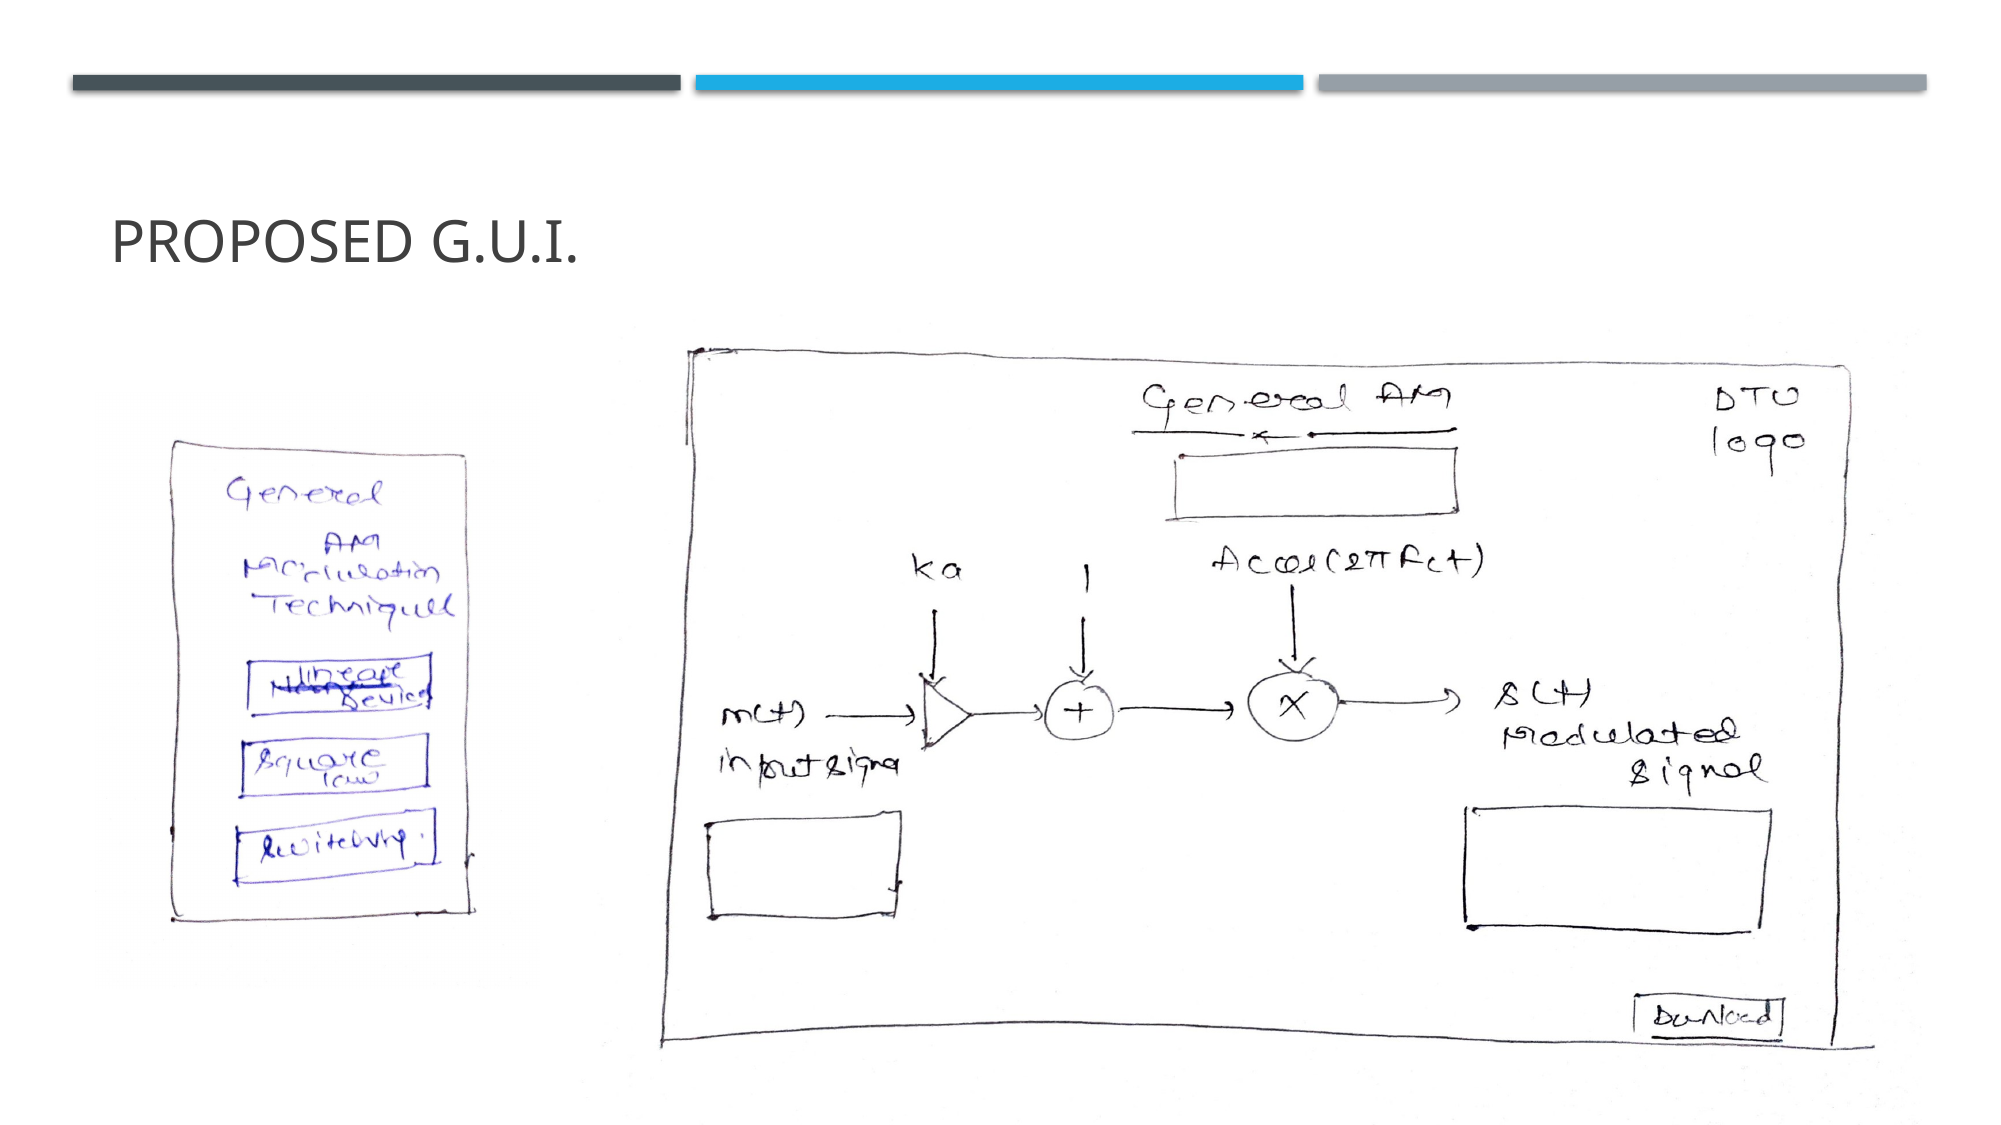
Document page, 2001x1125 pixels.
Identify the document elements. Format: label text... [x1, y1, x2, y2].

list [94, 392, 540, 990]
title Proposed G.u.i. [95, 119, 1905, 282]
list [576, 314, 1923, 1125]
